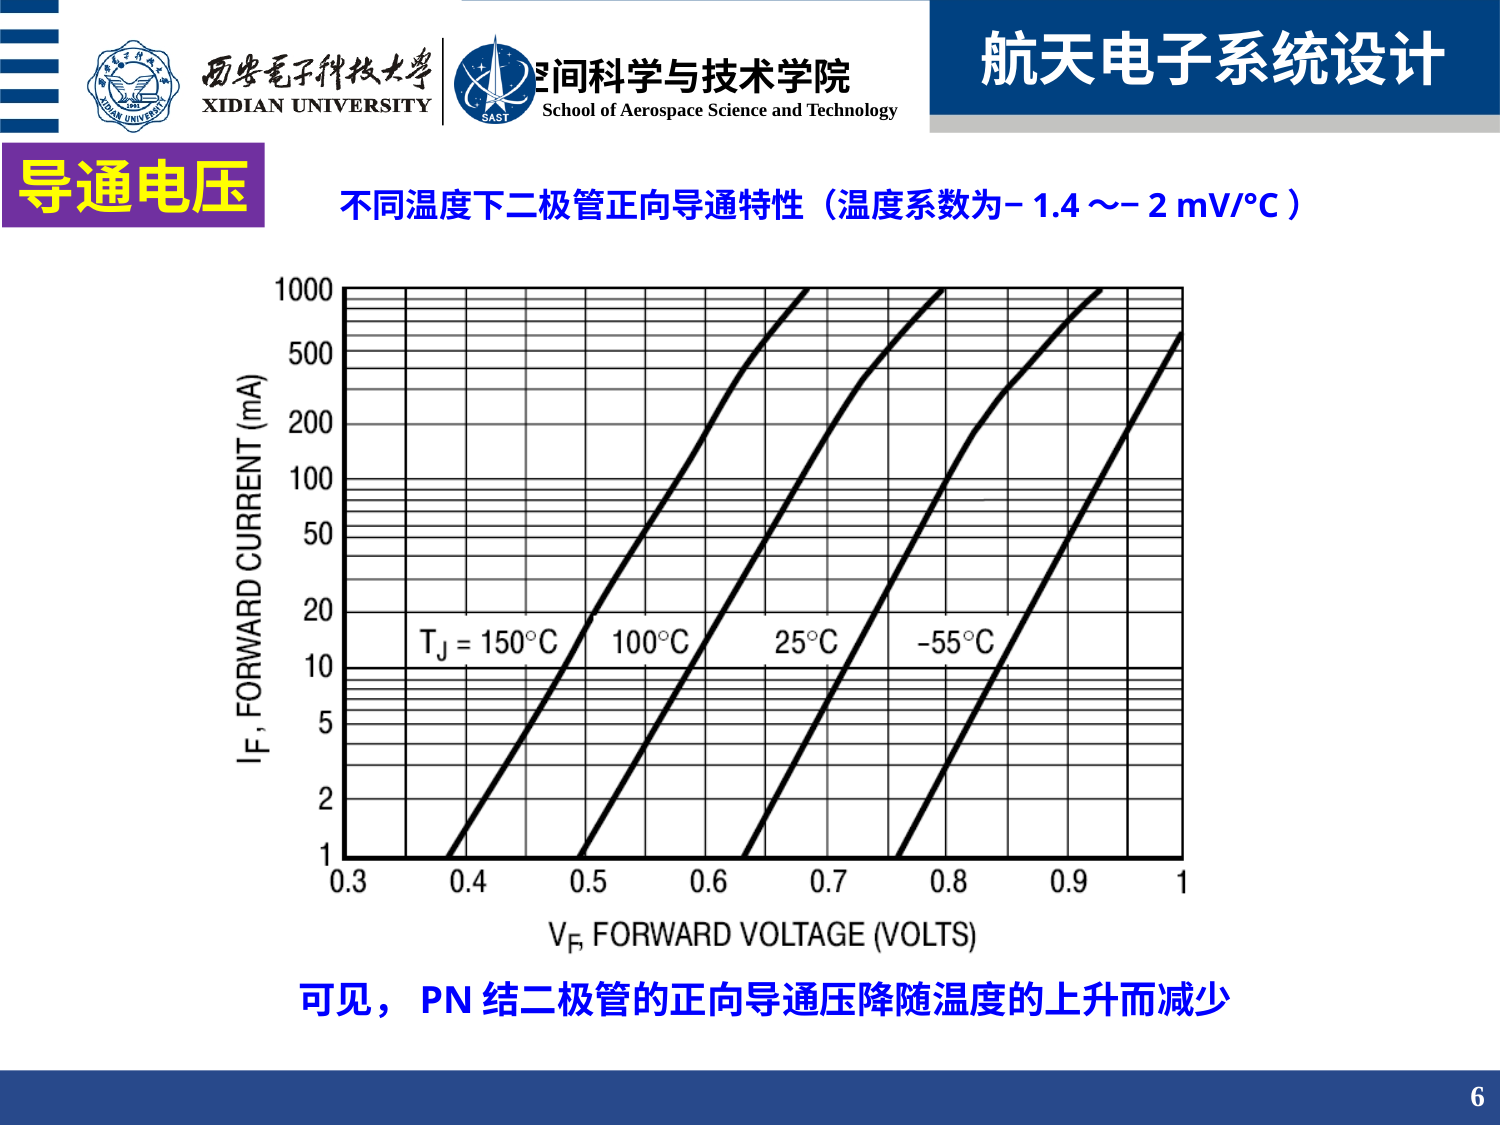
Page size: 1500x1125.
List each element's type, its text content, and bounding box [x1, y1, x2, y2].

text_box 不同温度下二极管正向导通特性（温度系数为−1.4～−2 mV/°C） [324, 176, 1500, 232]
text_box 航天电子系统设计 [927, 0, 1500, 114]
picture [0, 0, 1500, 1070]
text_box 导通电压 [2, 142, 265, 228]
text_box 可见，PN结二极管的正向导通压降随温度的上升而减少 [283, 969, 1500, 1029]
